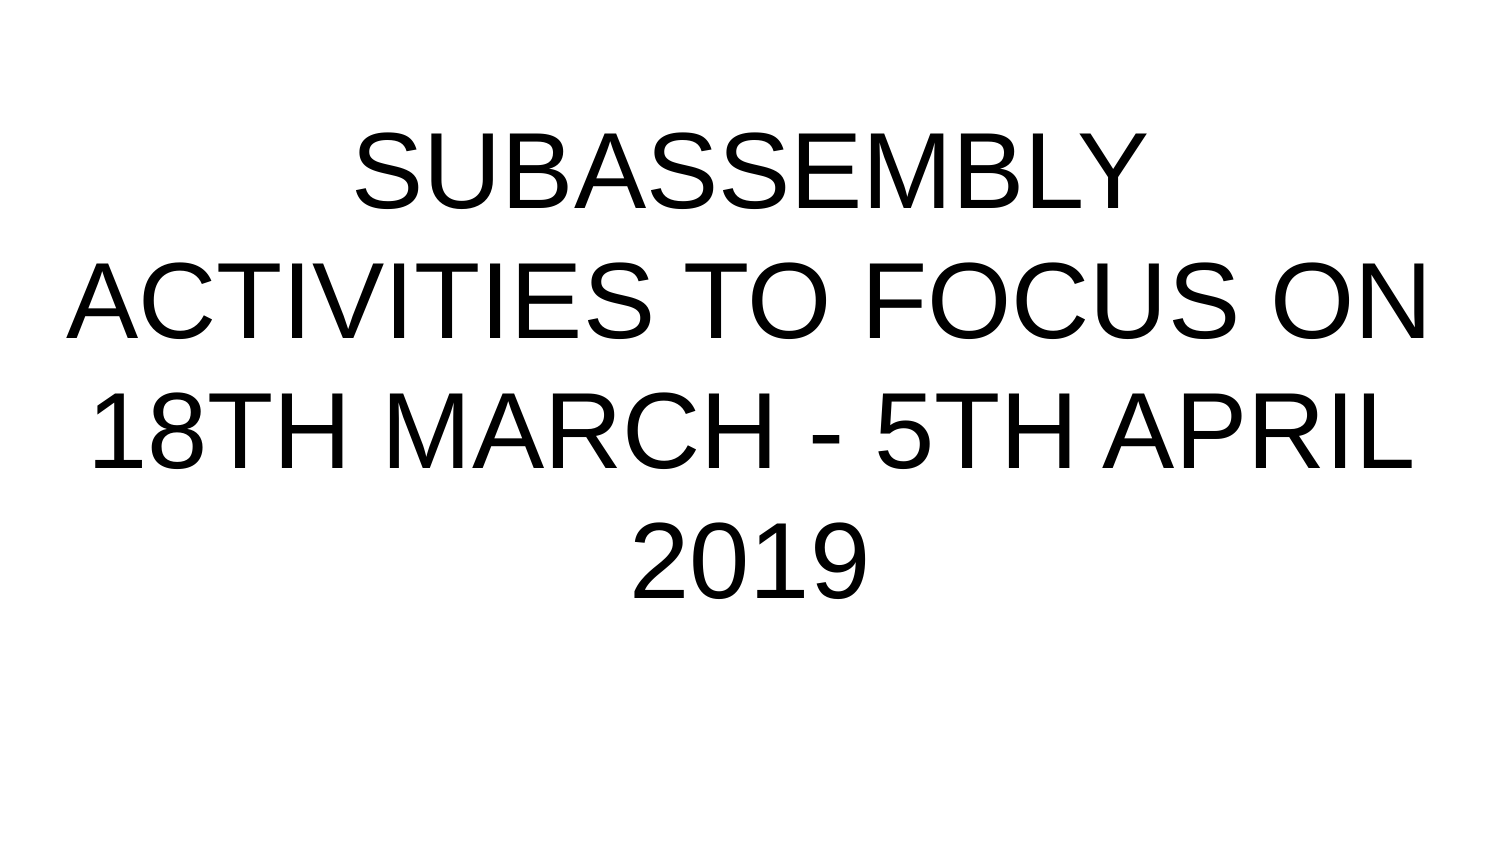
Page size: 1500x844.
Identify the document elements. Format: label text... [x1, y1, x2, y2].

title SUBASSEMBLY ACTIVITIES TO FOCUS ON 18TH MARCH - 5TH APRIL 2019 [51, 21, 1449, 636]
